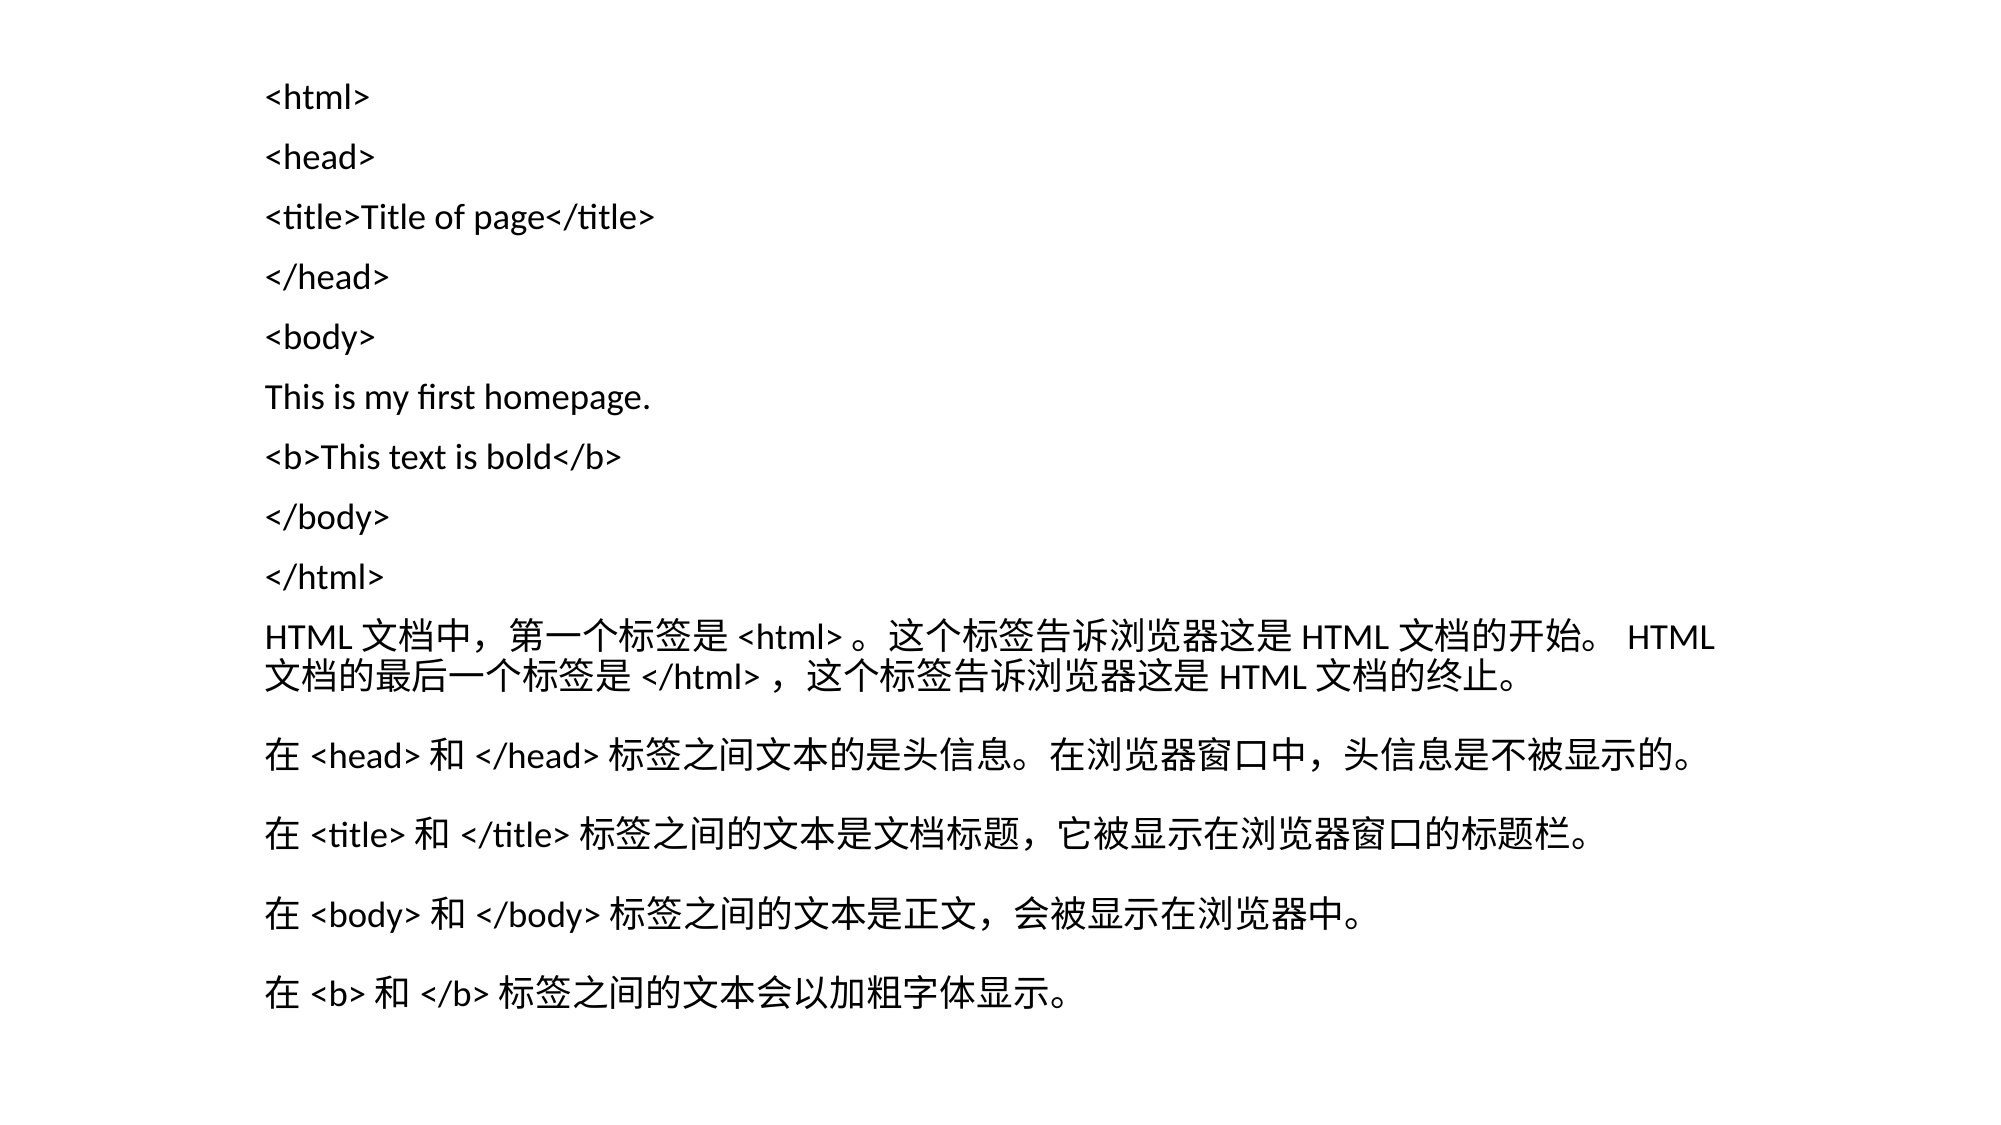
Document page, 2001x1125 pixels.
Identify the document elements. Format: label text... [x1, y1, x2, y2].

subtitle <html> <head> <title>Title of page</title> </head> <body> This is my first homepage. <b>This text is bold</b> </body> </html> HTML文档中，第一个标签是<html>。这个标签告诉浏览器这是HTML文档的开始。HTML文档的最后一个标签是</html>，这个标签告诉浏览器这是HTML文档的终止。 在<head>和</head>标签之间文本的是头信息。在浏览器窗口中，头信息是不被显示的。 在<title>和</title>标签之间的文本是文档标题，它被显示在浏览器窗口的标题栏。 在<body>和</body>标签之间的文本是正文，会被显示在浏览器中。 在<b>和</b>标签之间的文本会以加粗字体显示。 [249, 70, 1750, 1077]
